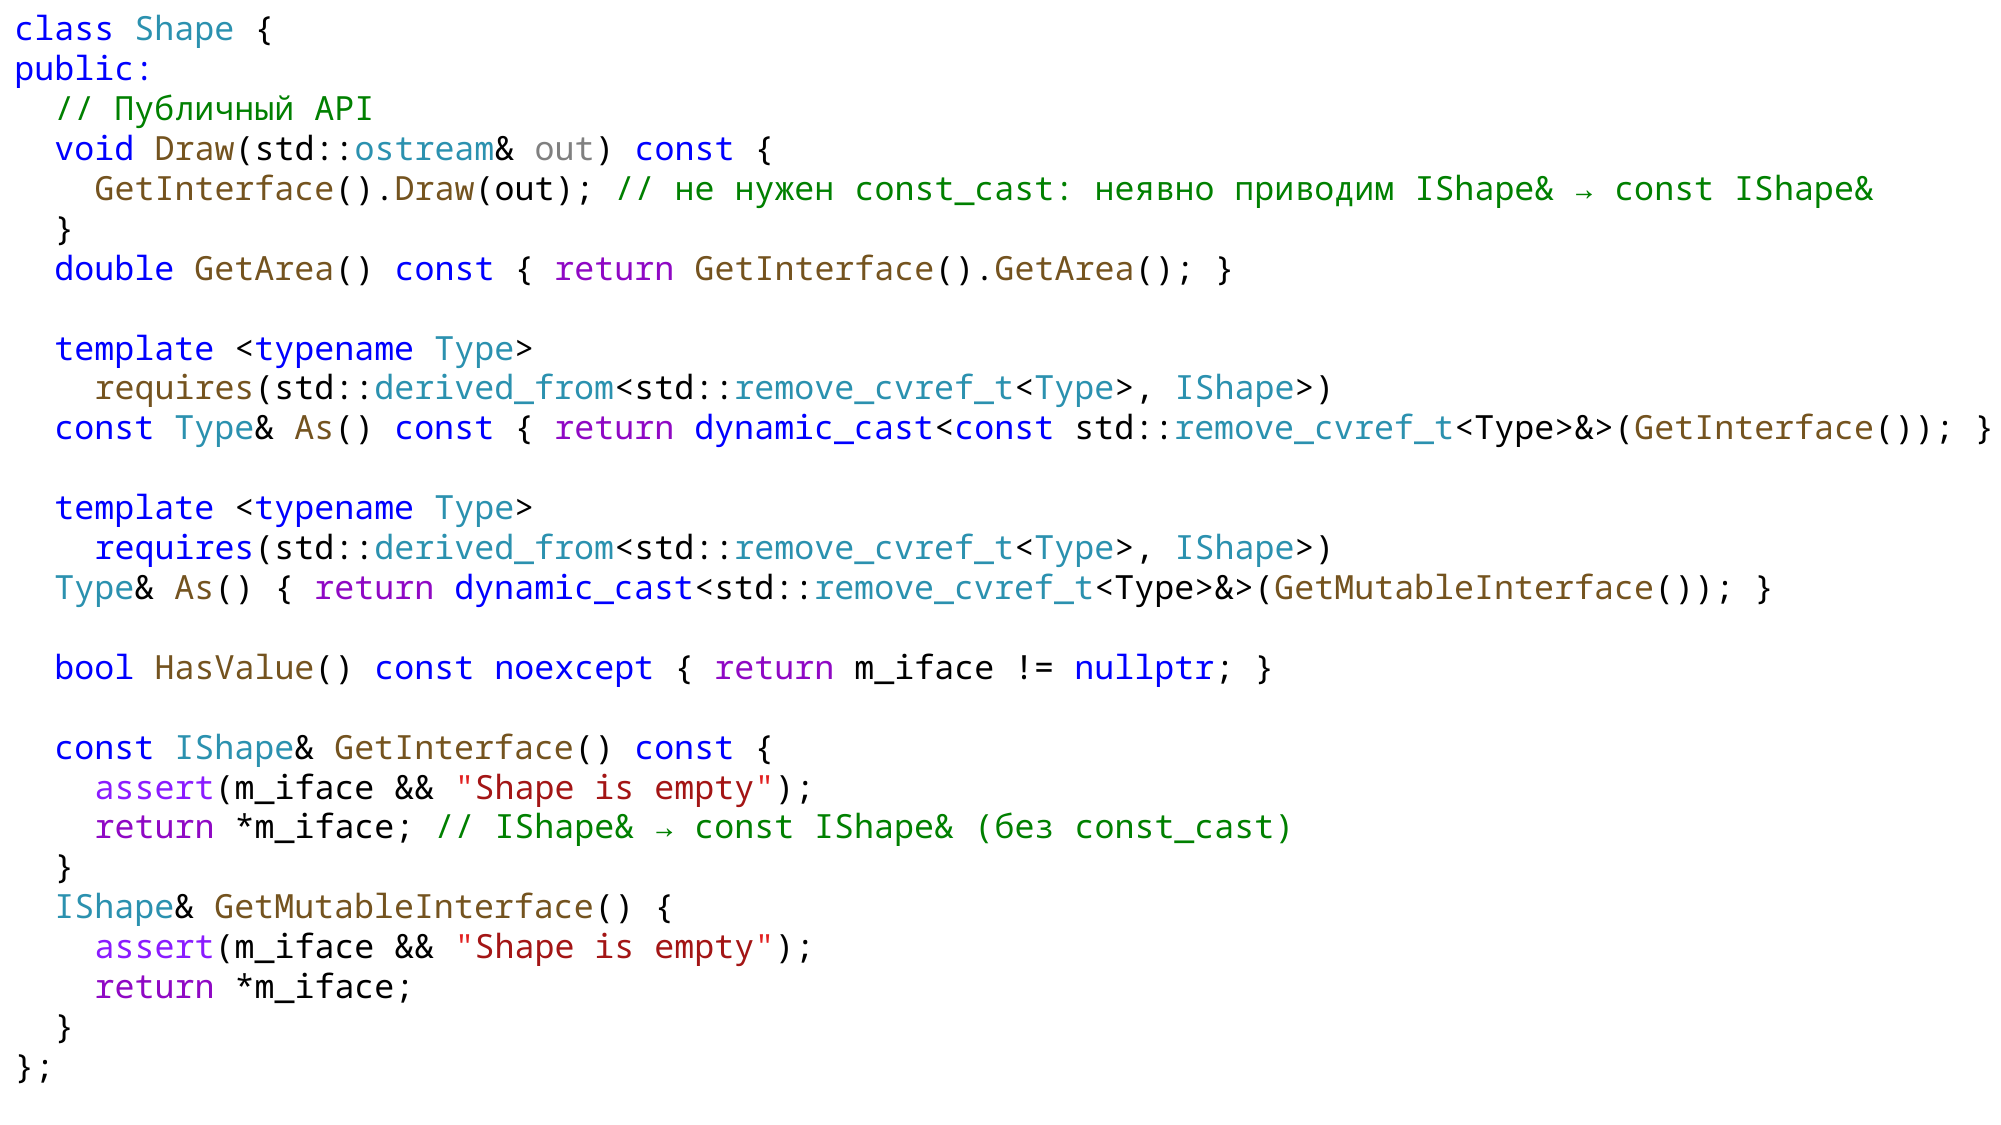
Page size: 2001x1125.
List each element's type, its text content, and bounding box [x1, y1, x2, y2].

text_box class Shape { public: // Публичный API void Draw(std::ostream& out) const { GetInterface().Draw(out); // не нужен const_cast: неявно приводим IShape& → const IShape& } double GetArea() const { return GetInterface().GetArea(); } template <typename Type> requires(std::derived_from<std::remove_cvref_t<Type>, IShape>) const Type& As() const { return dynamic_cast<const std::remove_cvref_t<Type>&>(GetInterface()); } template <typename Type> requires(std::derived_from<std::remove_cvref_t<Type>, IShape>) Type& As() { return dynamic_cast<std::remove_cvref_t<Type>&>(GetMutableInterface()); } bool HasValue() const noexcept { return m_iface != nullptr; } const IShape& GetInterface() const { assert(m_iface && "Shape is empty"); return *m_iface; // IShape& → const IShape& (без const_cast) } IShape& GetMutableInterface() { assert(m_iface && "Shape is empty"); return *m_iface; } }; [0, 0, 2000, 1093]
